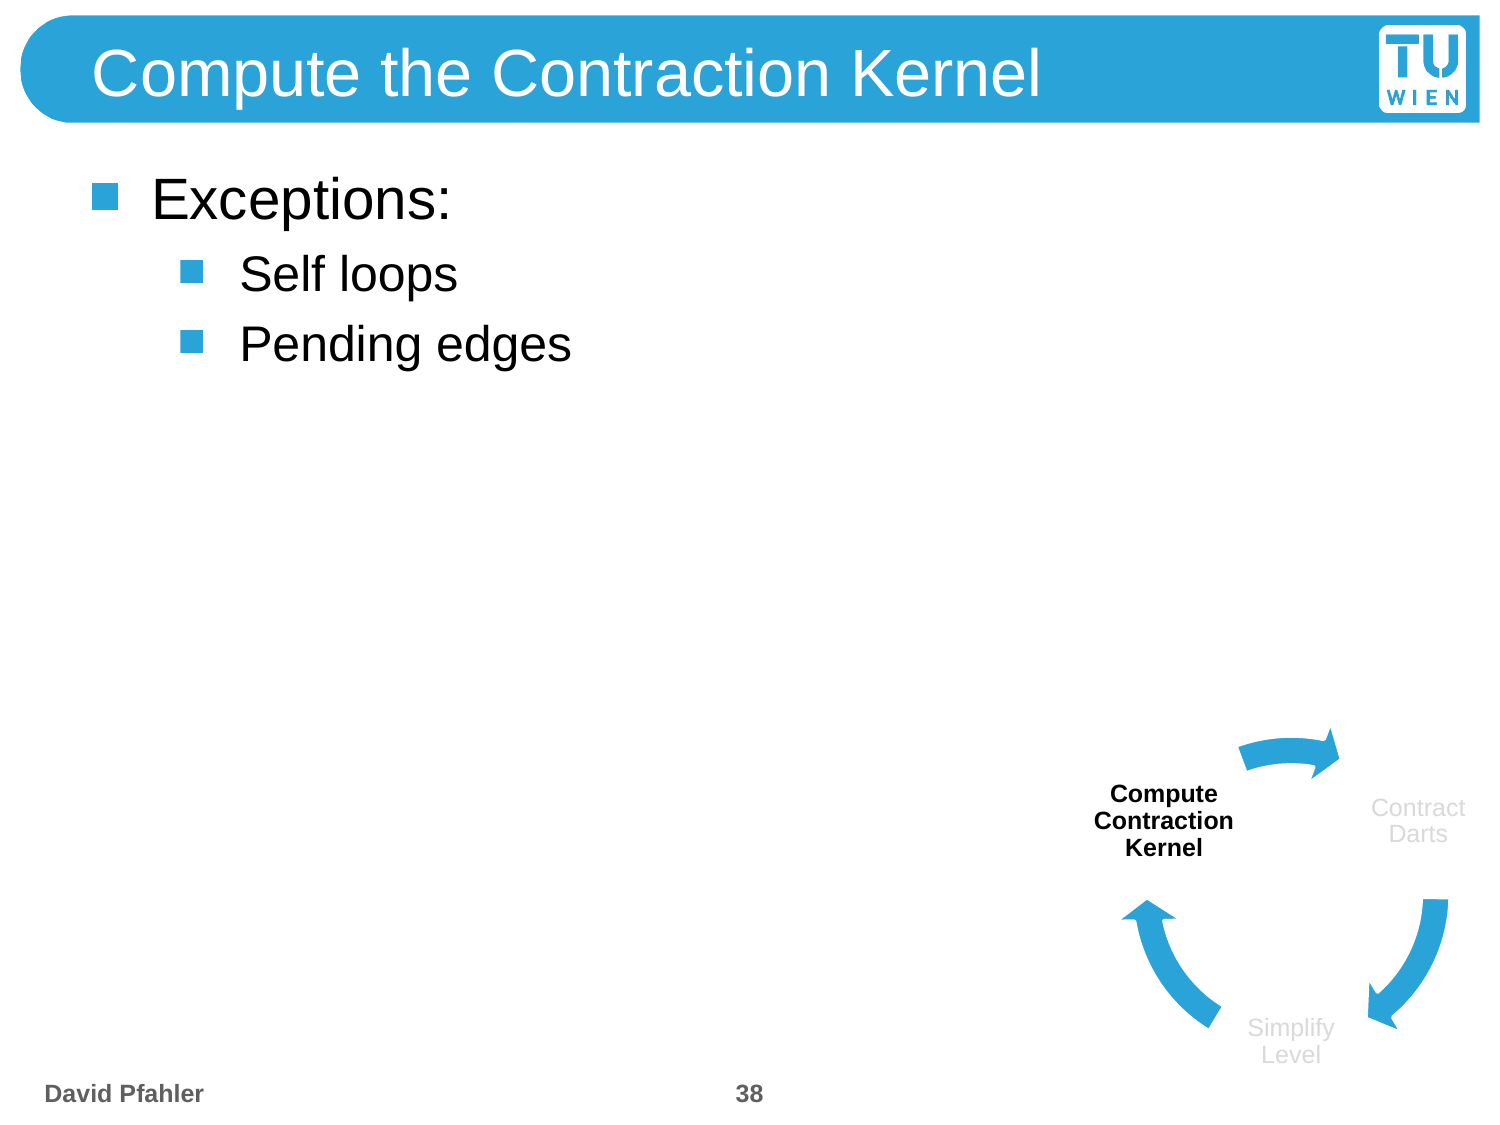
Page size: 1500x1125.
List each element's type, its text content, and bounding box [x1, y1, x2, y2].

footer David Pfahler [29, 1067, 632, 1118]
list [1082, 715, 1500, 1118]
list Exceptions: Self loops Pending edges [76, 153, 1471, 1053]
picture [1379, 25, 1466, 113]
title Compute the Contraction Kernel [76, 6, 1351, 132]
slide_number 38 [660, 1067, 839, 1118]
